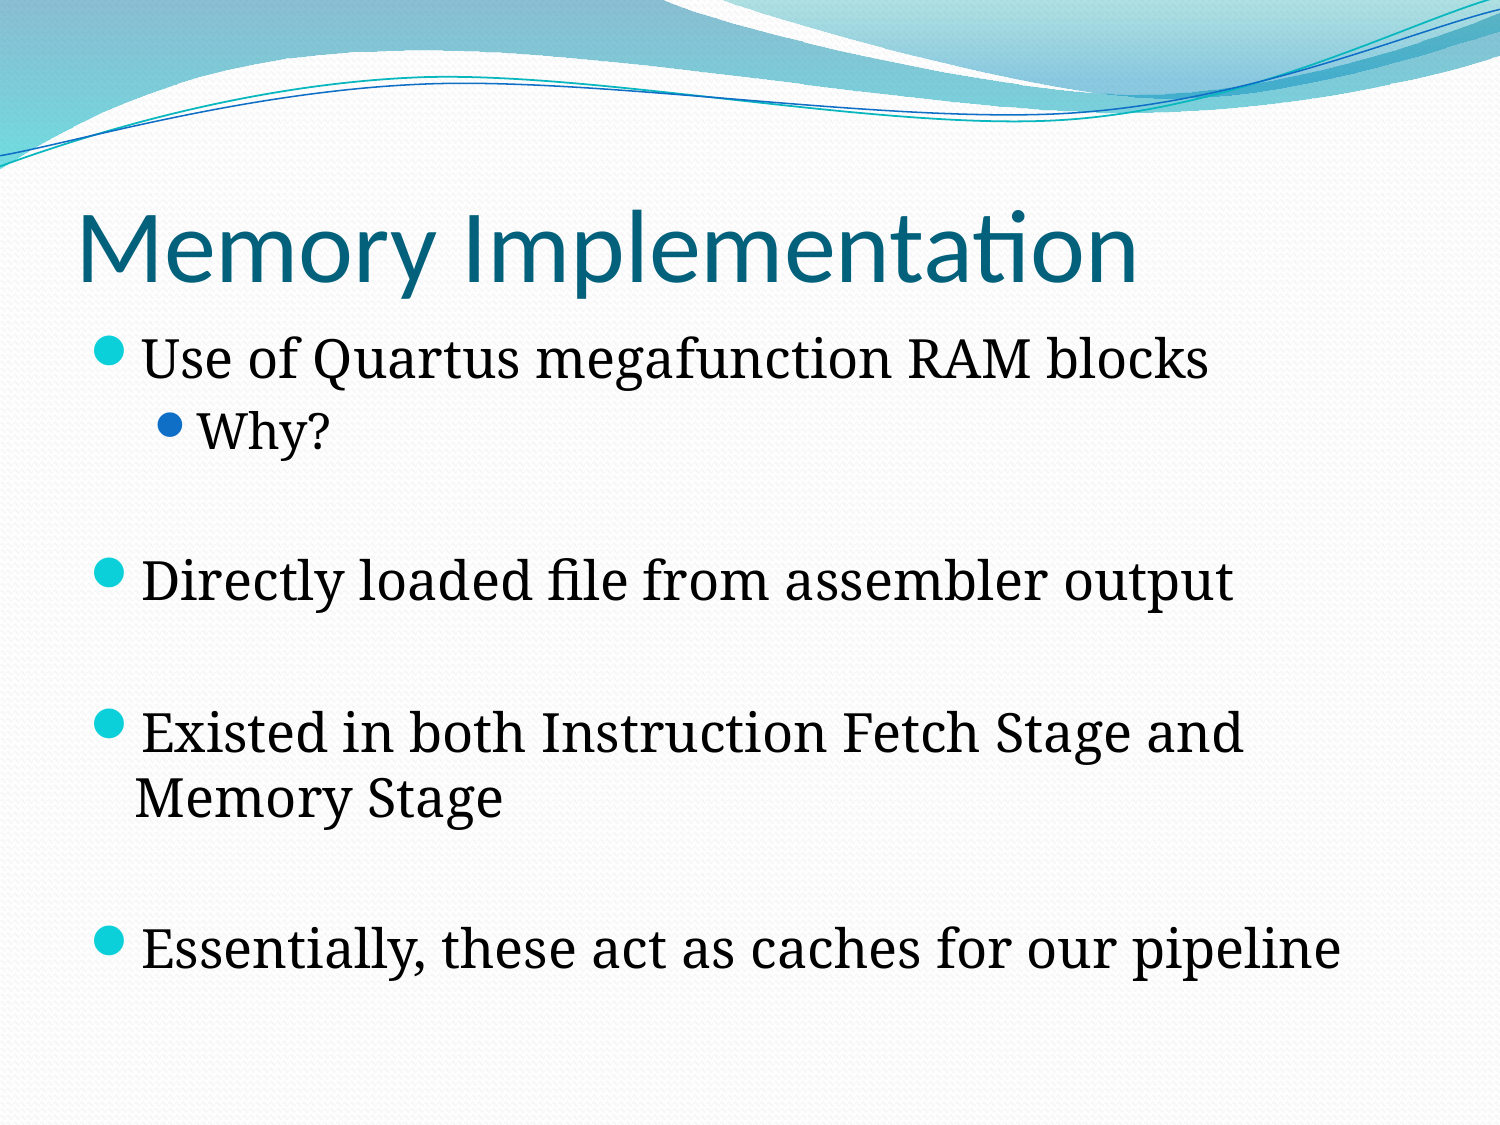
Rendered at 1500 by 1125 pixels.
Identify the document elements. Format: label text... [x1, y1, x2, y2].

title Memory Implementation [75, 115, 1425, 303]
list Use of Quartus megafunction RAM blocks Why? Directly loaded file from assembler output Existed in both Instruction Fetch Stage and Memory Stage Essentially, these act as caches for our pipeline [75, 317, 1425, 1038]
